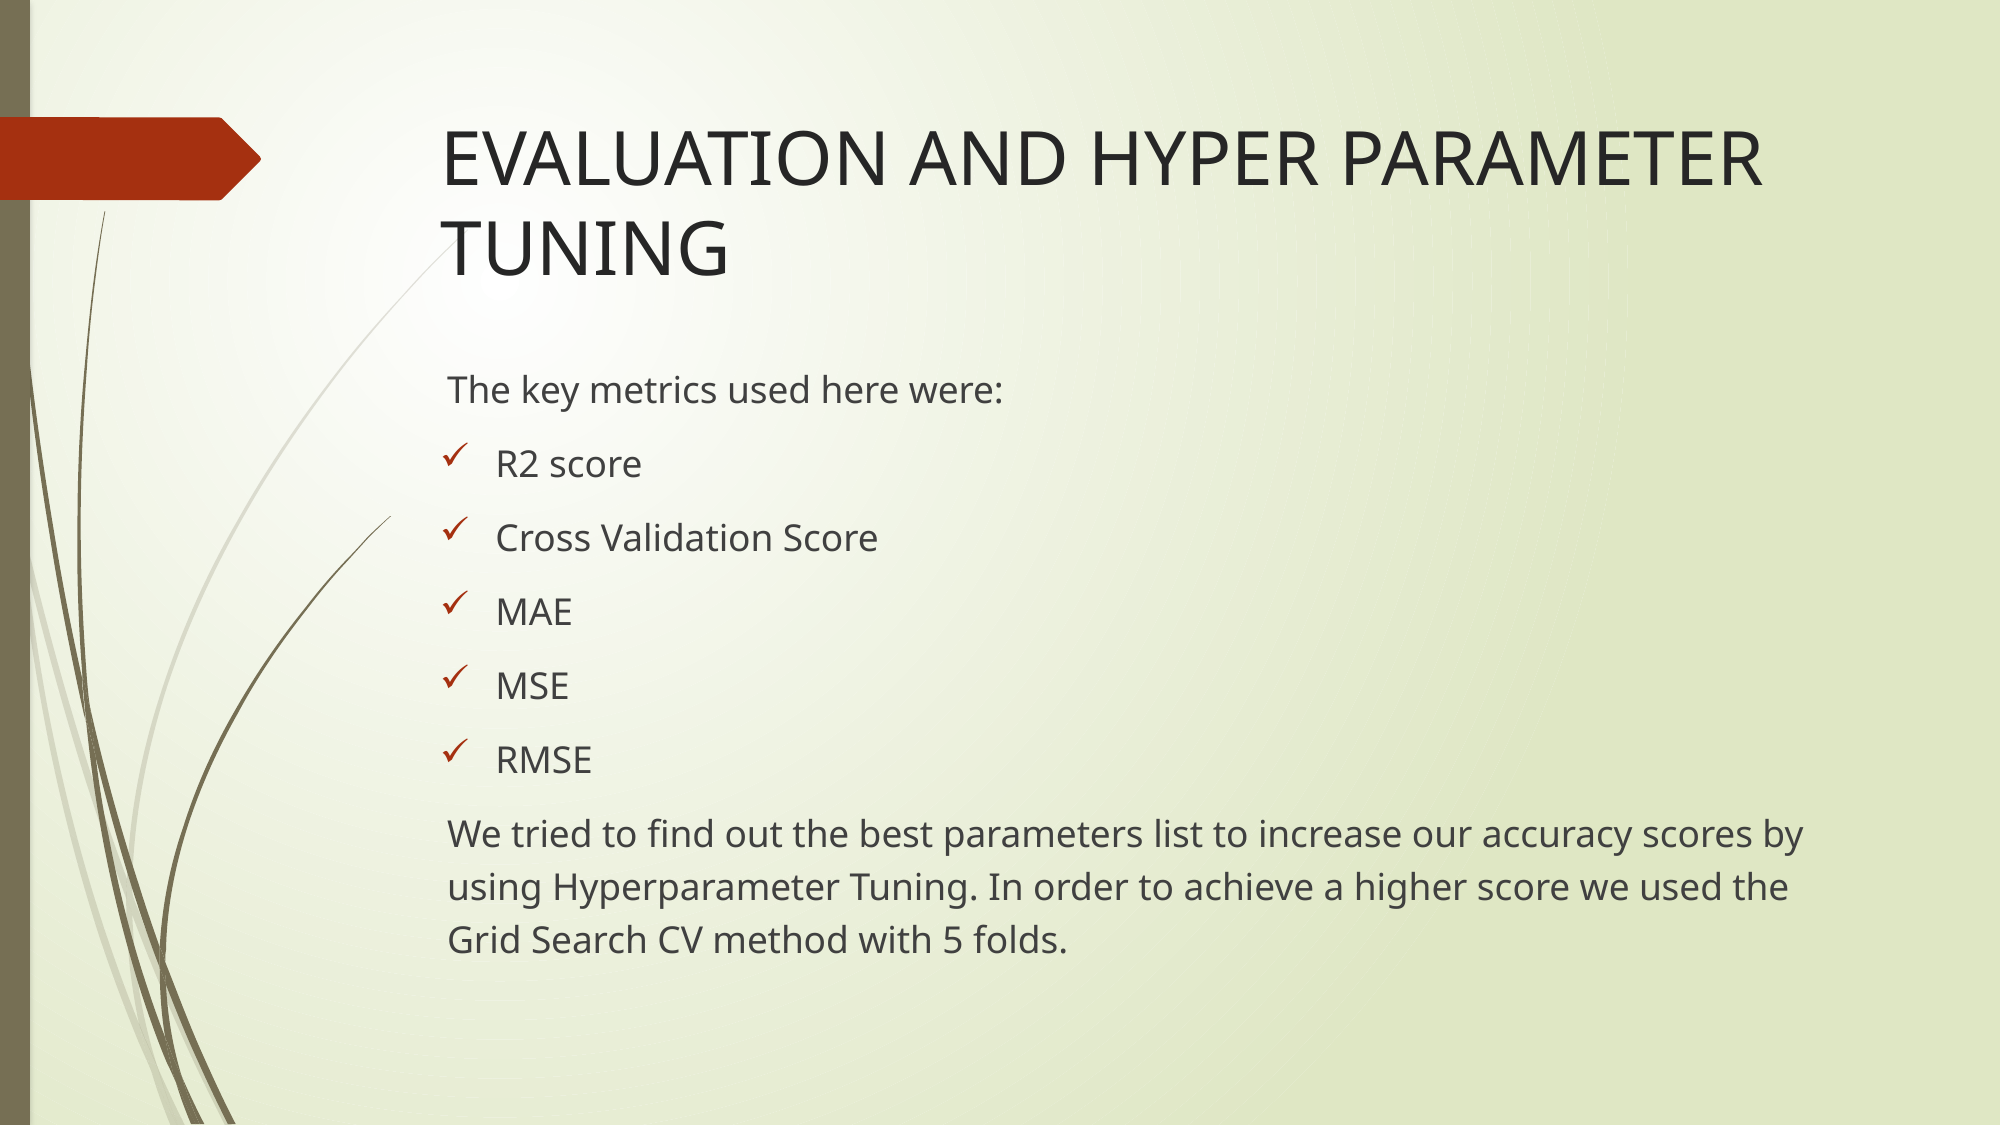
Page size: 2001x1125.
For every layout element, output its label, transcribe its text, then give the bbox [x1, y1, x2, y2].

list The key metrics used here were: R2 score Cross Validation Score MAE MSE RMSE We tried to find out the best parameters list to increase our accuracy scores by using Hyperparameter Tuning. In order to achieve a higher score we used the Grid Search CV method with 5 folds. [424, 350, 1888, 970]
title EVALUATION AND HYPER PARAMETER TUNING [425, 102, 1888, 313]
